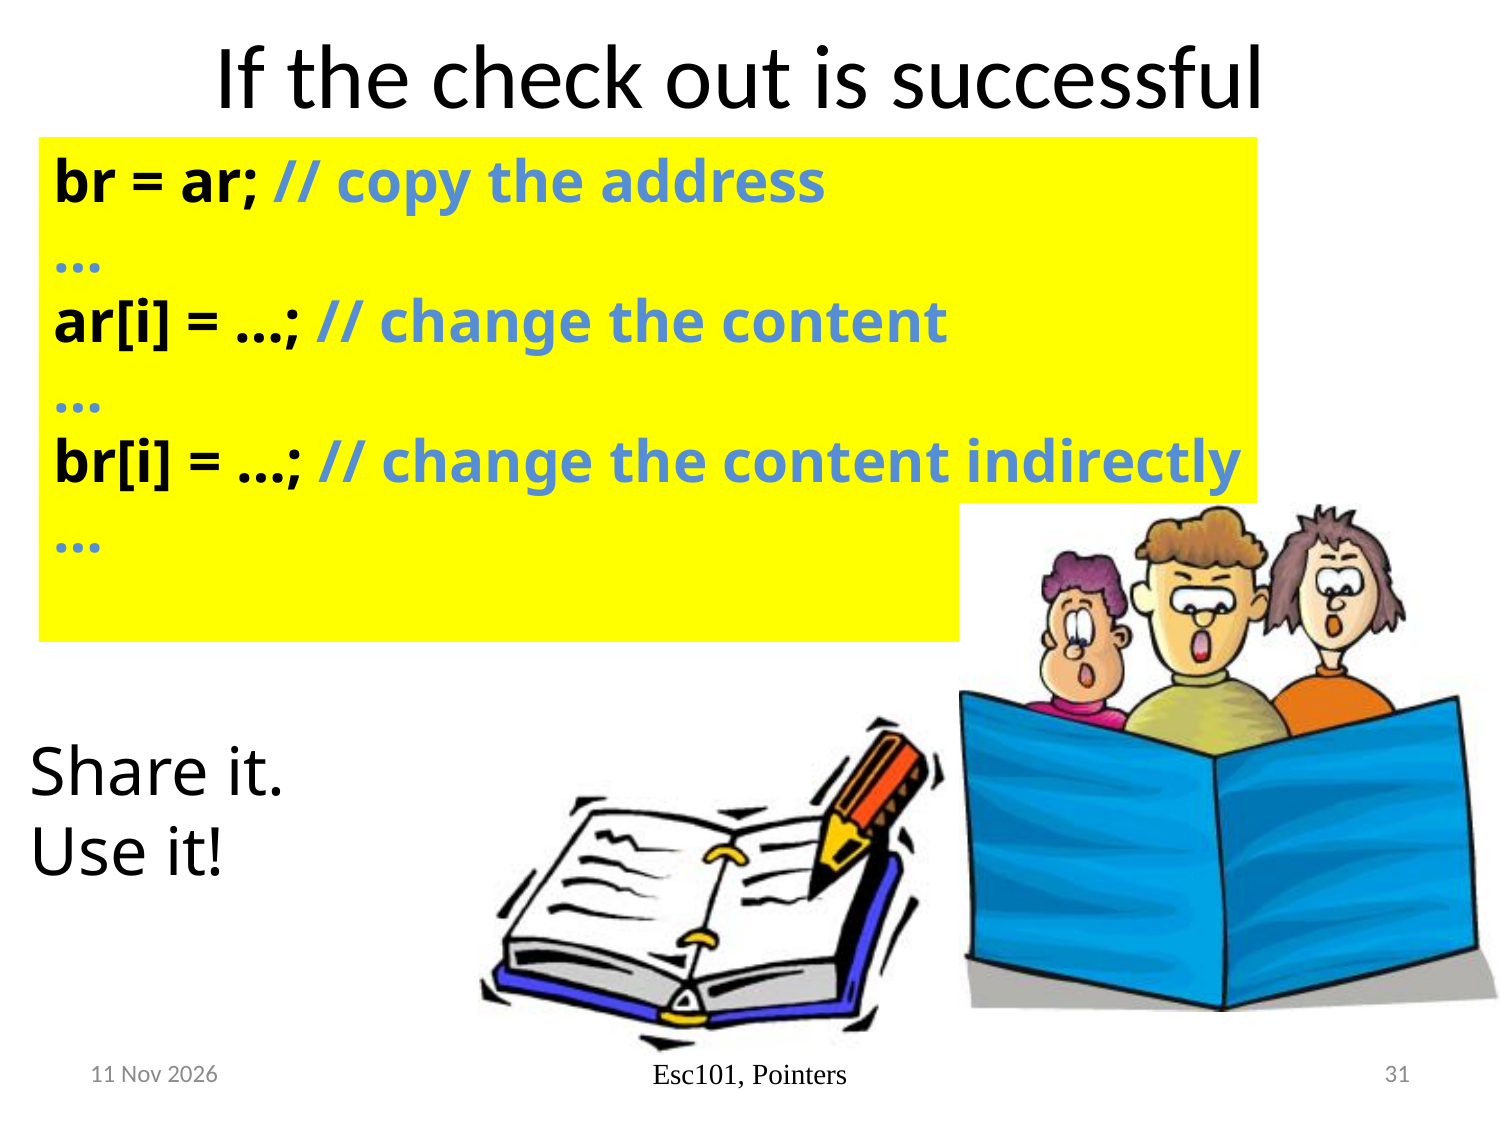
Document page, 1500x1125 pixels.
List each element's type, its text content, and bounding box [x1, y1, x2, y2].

picture [477, 714, 948, 1055]
picture [959, 503, 1500, 1012]
text_box br = ar; // copy the address … ar[i] = …; // change the content … br[i] = …; // change the content indirectly … [38, 137, 1257, 642]
slide_number Oct-17 [75, 1042, 425, 1103]
footer Esc101, Pointers [512, 1042, 988, 1103]
text_box Share it. Use it! [15, 721, 472, 897]
title If the check out is successful [2, 7, 1500, 138]
slide_number 31 [1074, 1042, 1425, 1103]
